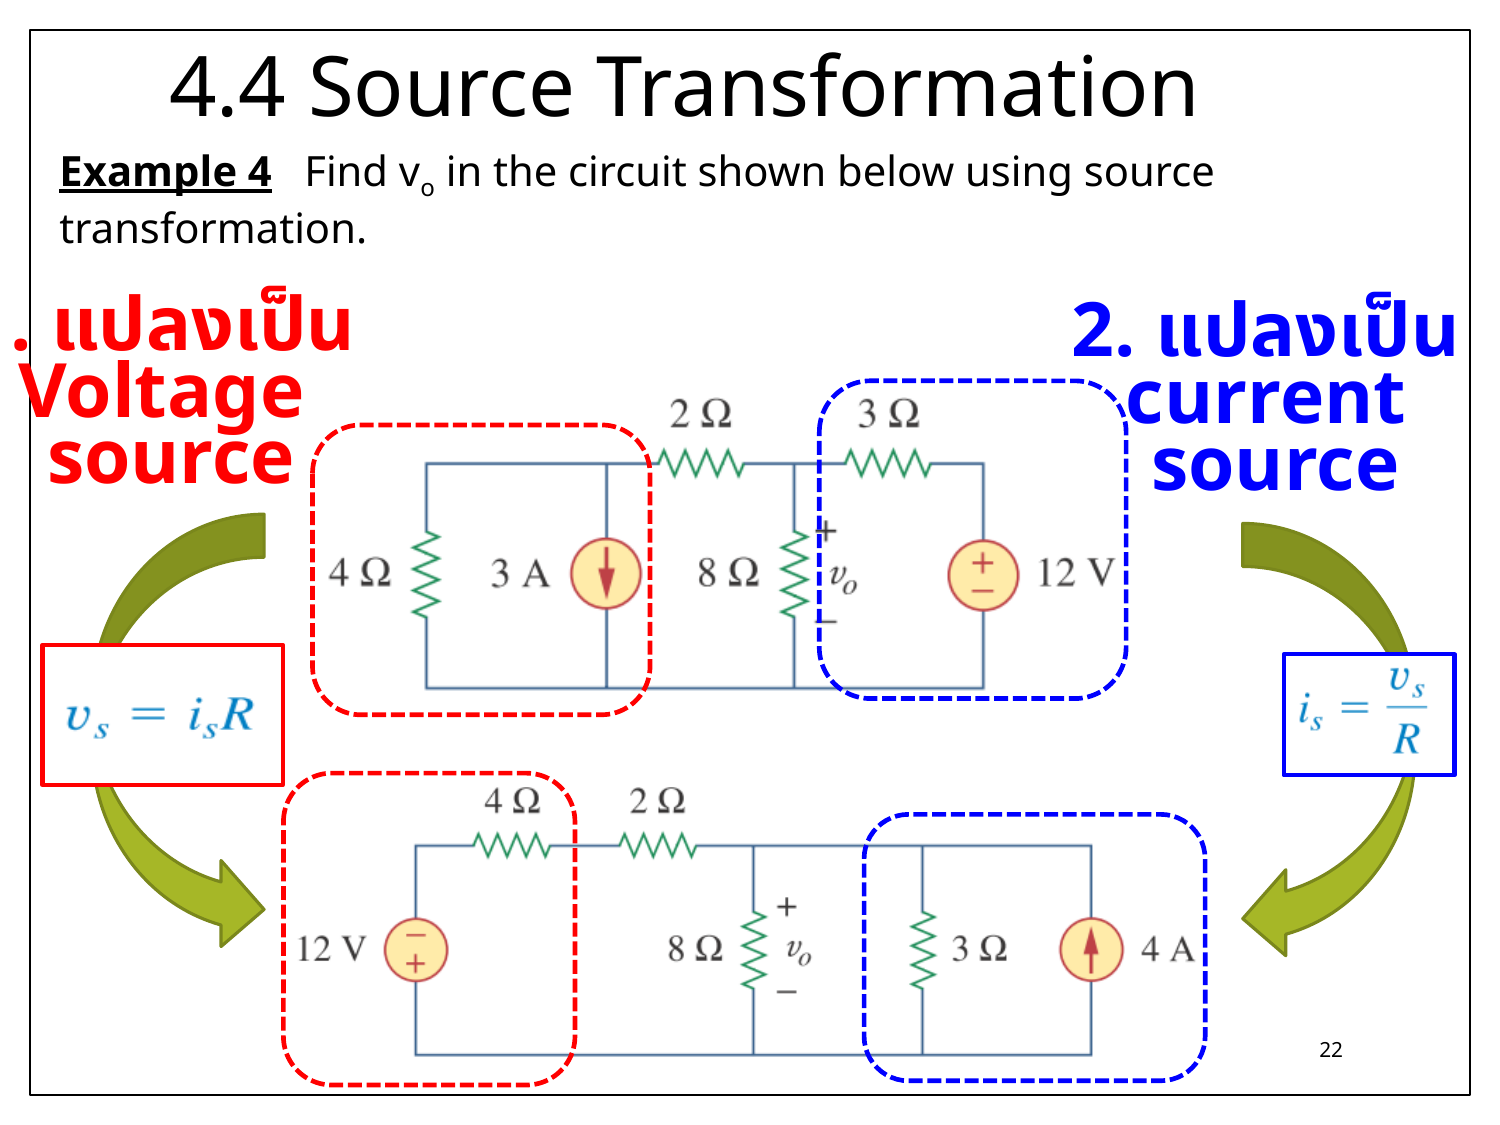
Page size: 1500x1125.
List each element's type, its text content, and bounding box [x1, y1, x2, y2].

picture [1285, 656, 1453, 774]
text_box Example 4 Find vo in the circuit shown below using source transformation. [44, 137, 1420, 259]
slide_number 22 [1229, 1020, 1358, 1081]
picture [44, 646, 1226, 1082]
picture [324, 374, 1127, 705]
text_box [1241, 782, 1415, 958]
text_box [310, 507, 318, 692]
text_box [1241, 521, 1408, 652]
text_box [98, 512, 266, 643]
text_box [342, 713, 620, 717]
text_box 1. แปลงเป็น Voltage source [0, 291, 390, 507]
text_box [96, 793, 261, 948]
text_box 2. แปลงเป็น current source [1056, 297, 1495, 513]
title 4.4 Source Transformation [154, 33, 1370, 137]
